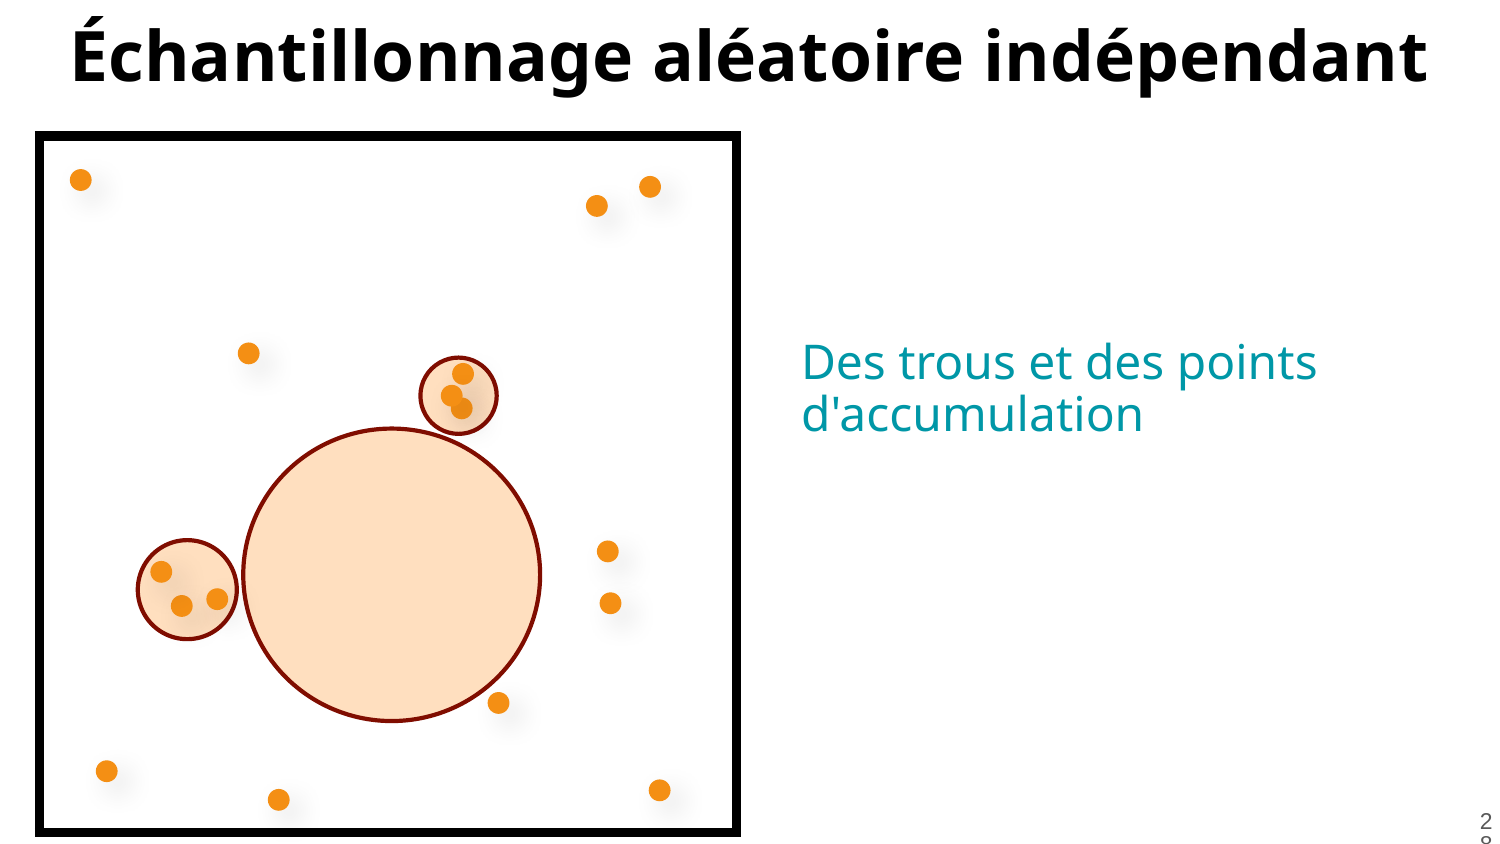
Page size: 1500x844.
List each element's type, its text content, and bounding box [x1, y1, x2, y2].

table_header [44, 141, 732, 828]
text_box [150, 560, 173, 583]
text_box [237, 342, 260, 365]
text_box [639, 175, 662, 198]
text_box [452, 362, 474, 385]
text_box [137, 540, 237, 640]
slide_number ‹#› [1473, 799, 1500, 844]
text_box [243, 428, 541, 722]
text_box [170, 595, 193, 617]
text_box [599, 592, 622, 615]
text_box [585, 195, 608, 217]
text_box [648, 779, 671, 802]
text_box [69, 169, 92, 191]
text_box [596, 540, 619, 563]
text_box [440, 384, 463, 407]
text_box Des trous et des points d'accumulation [768, 335, 1335, 456]
text_box [420, 357, 497, 434]
text_box [267, 788, 290, 811]
text_box [487, 692, 510, 714]
title Échantillonnage aléatoire indépendant [58, 0, 1442, 103]
text_box [206, 588, 229, 611]
text_box [95, 760, 118, 783]
